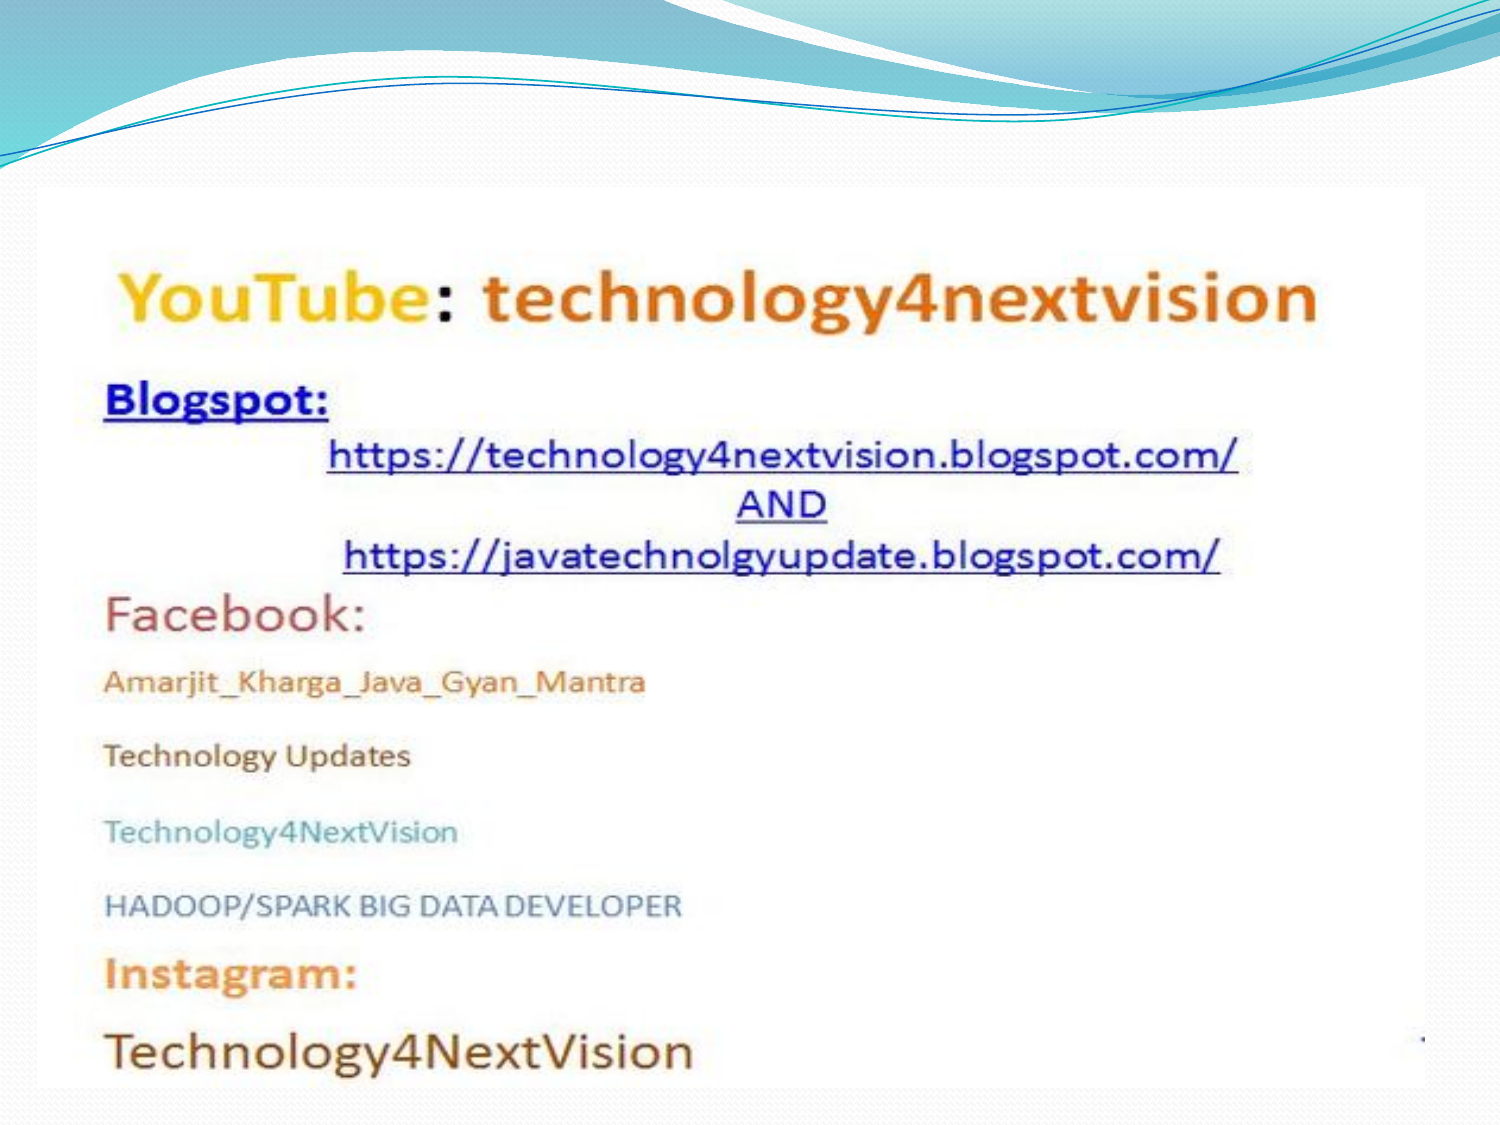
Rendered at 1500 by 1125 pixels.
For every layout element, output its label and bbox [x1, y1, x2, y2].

picture [37, 187, 1426, 1088]
